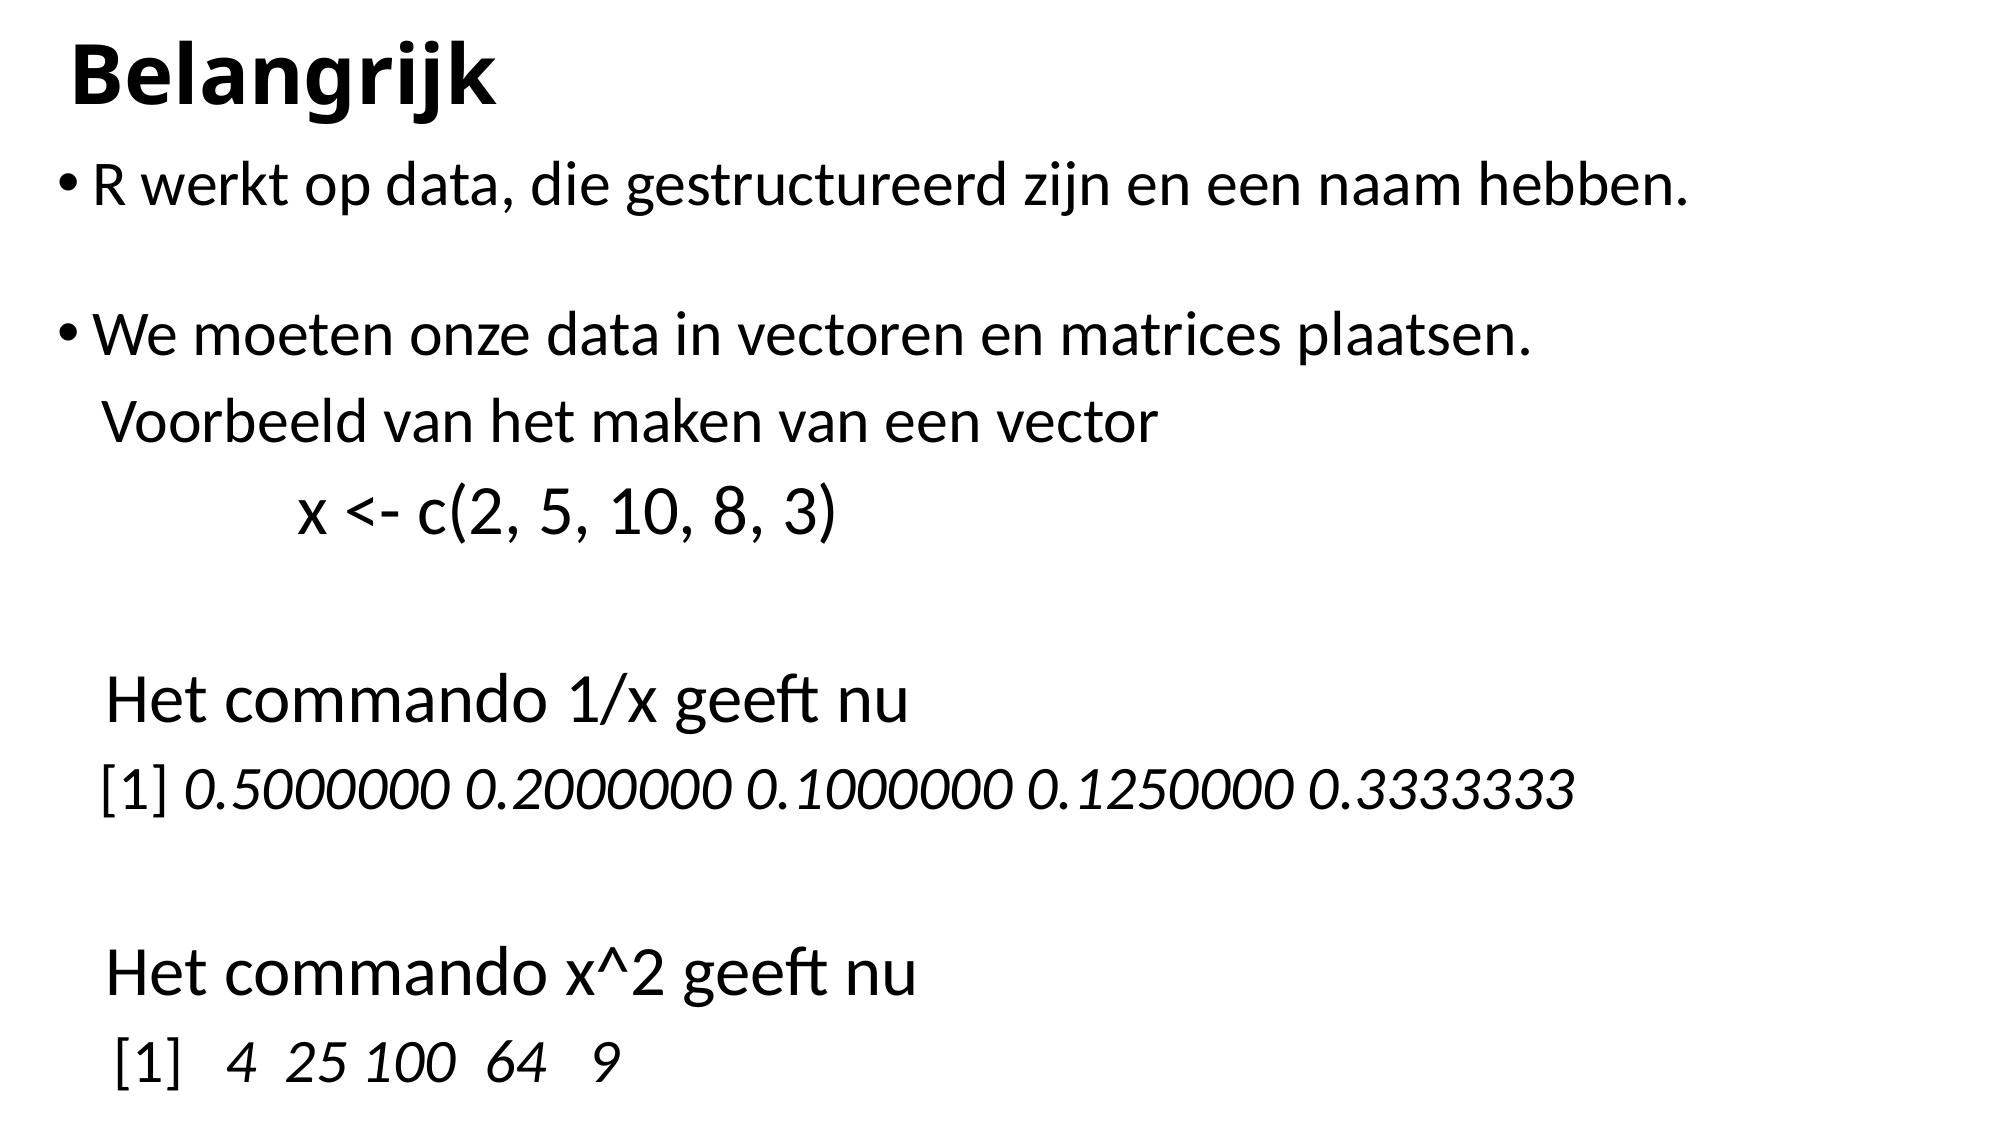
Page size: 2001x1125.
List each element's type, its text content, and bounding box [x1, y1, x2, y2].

title Belangrijk [53, 12, 1779, 143]
list R werkt op data, die gestructureerd zijn en een naam hebben. We moeten onze data in vectoren en matrices plaatsen. Voorbeeld van het maken van een vector x <- c(2, 5, 10, 8, 3) Het commando 1/x geeft nu [1] 0.5000000 0.2000000 0.1000000 0.1250000 0.3333333 Het commando x^2 geeft nu [1] 4 25 100 64 9 [42, 143, 2000, 1104]
